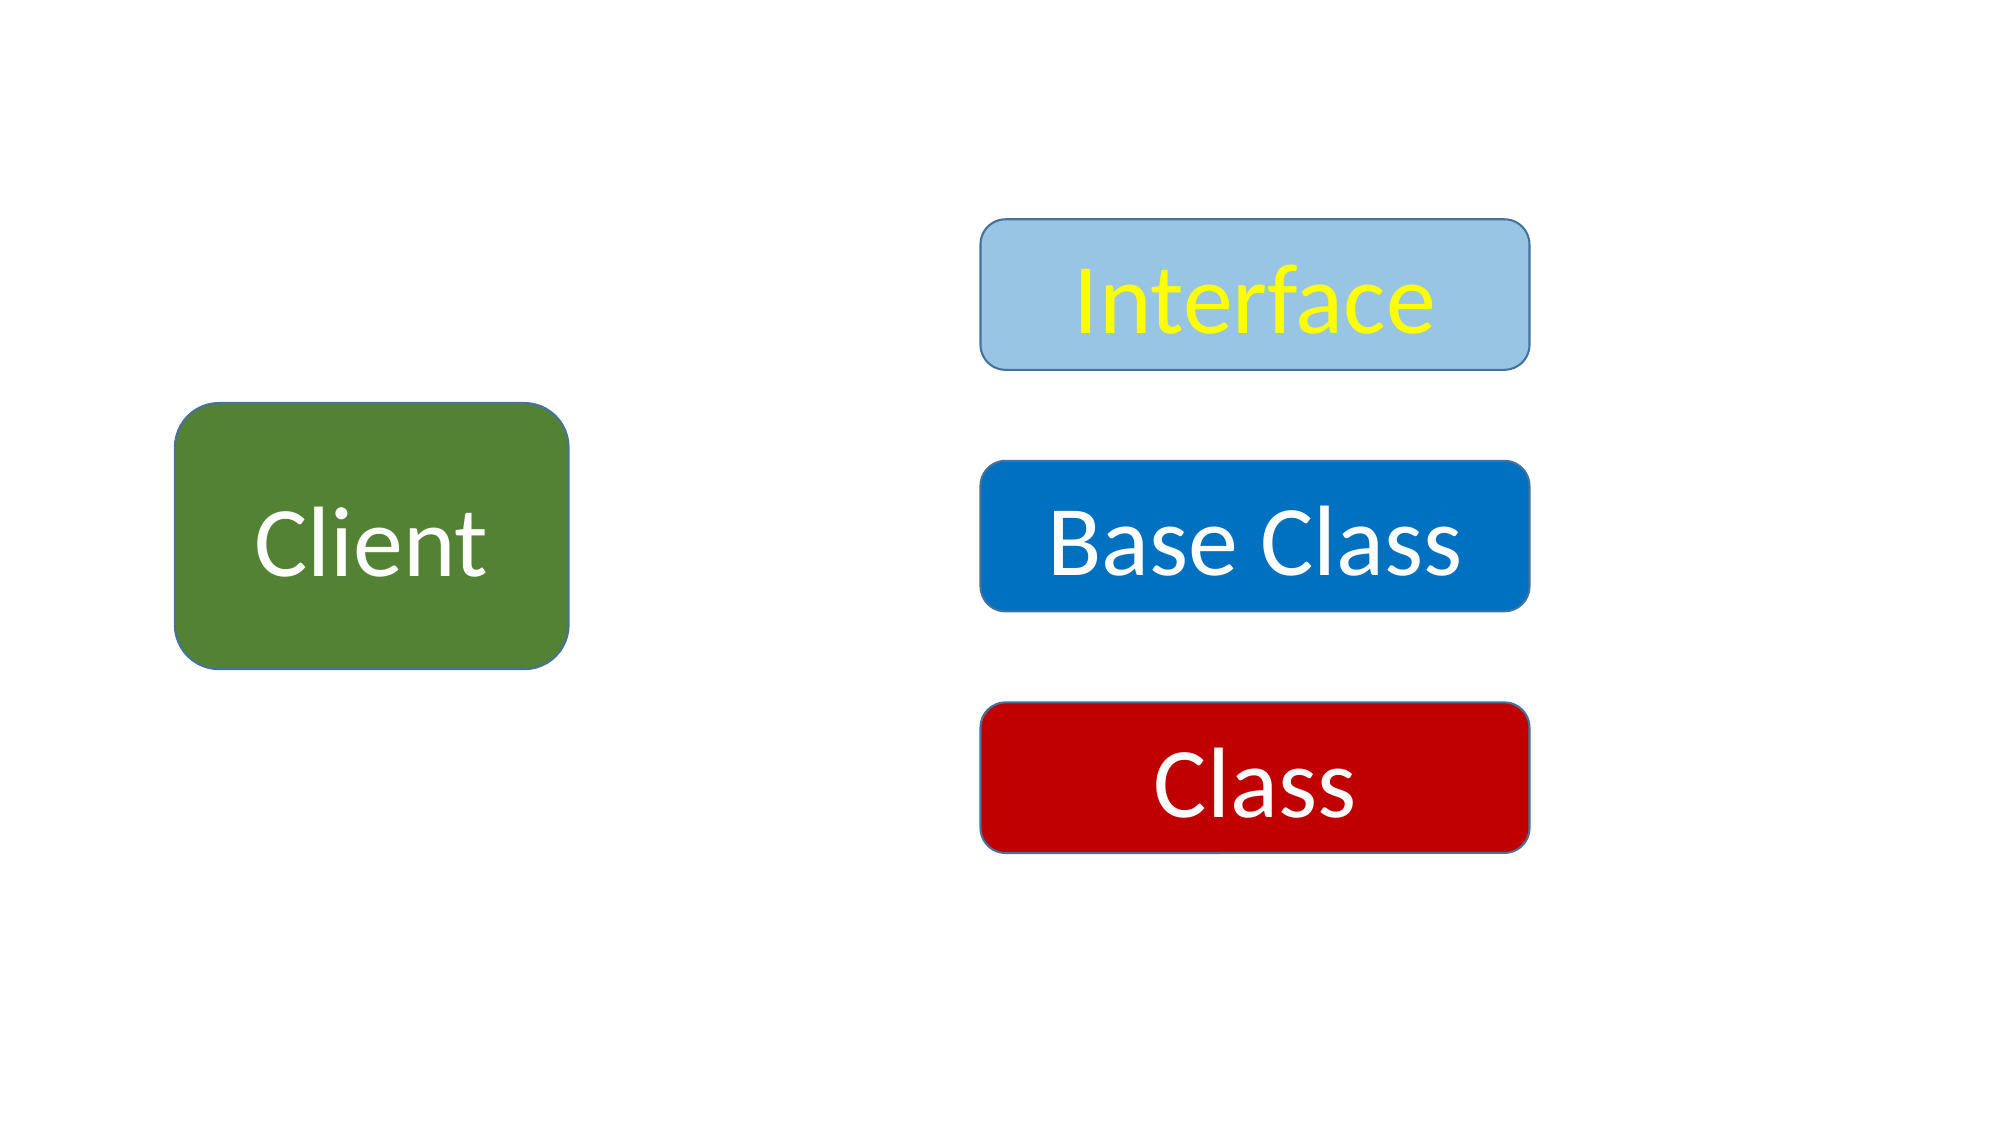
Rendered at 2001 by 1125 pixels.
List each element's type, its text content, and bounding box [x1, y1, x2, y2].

text_box Interface [979, 218, 1531, 371]
text_box Base Class [979, 459, 1531, 613]
text_box Class [979, 701, 1531, 855]
text_box Client [173, 401, 570, 671]
